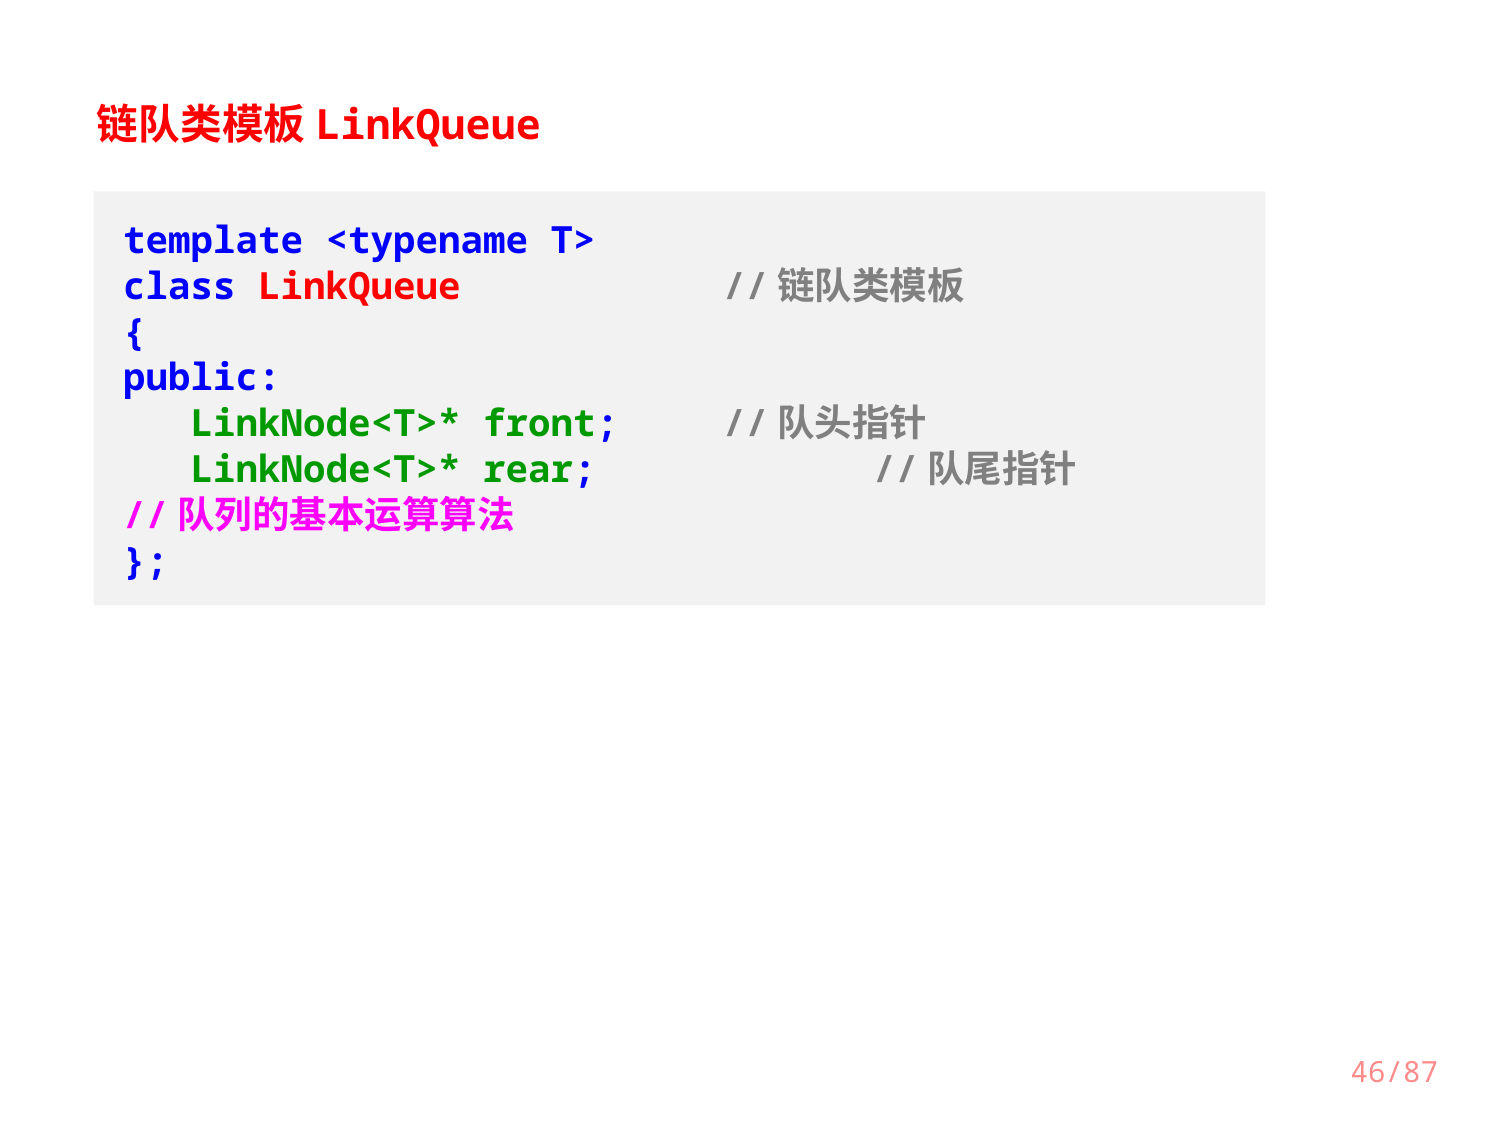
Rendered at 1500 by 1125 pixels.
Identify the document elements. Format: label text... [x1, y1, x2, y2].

slide_number 46/87 [1300, 1042, 1454, 1103]
text_box template <typename T> class LinkQueue //链队类模板 { public: LinkNode<T>* front; //队头指针 LinkNode<T>* rear; //队尾指针 //队列的基本运算算法 }; [92, 189, 1268, 607]
text_box 链队类模板LinkQueue [82, 90, 844, 156]
